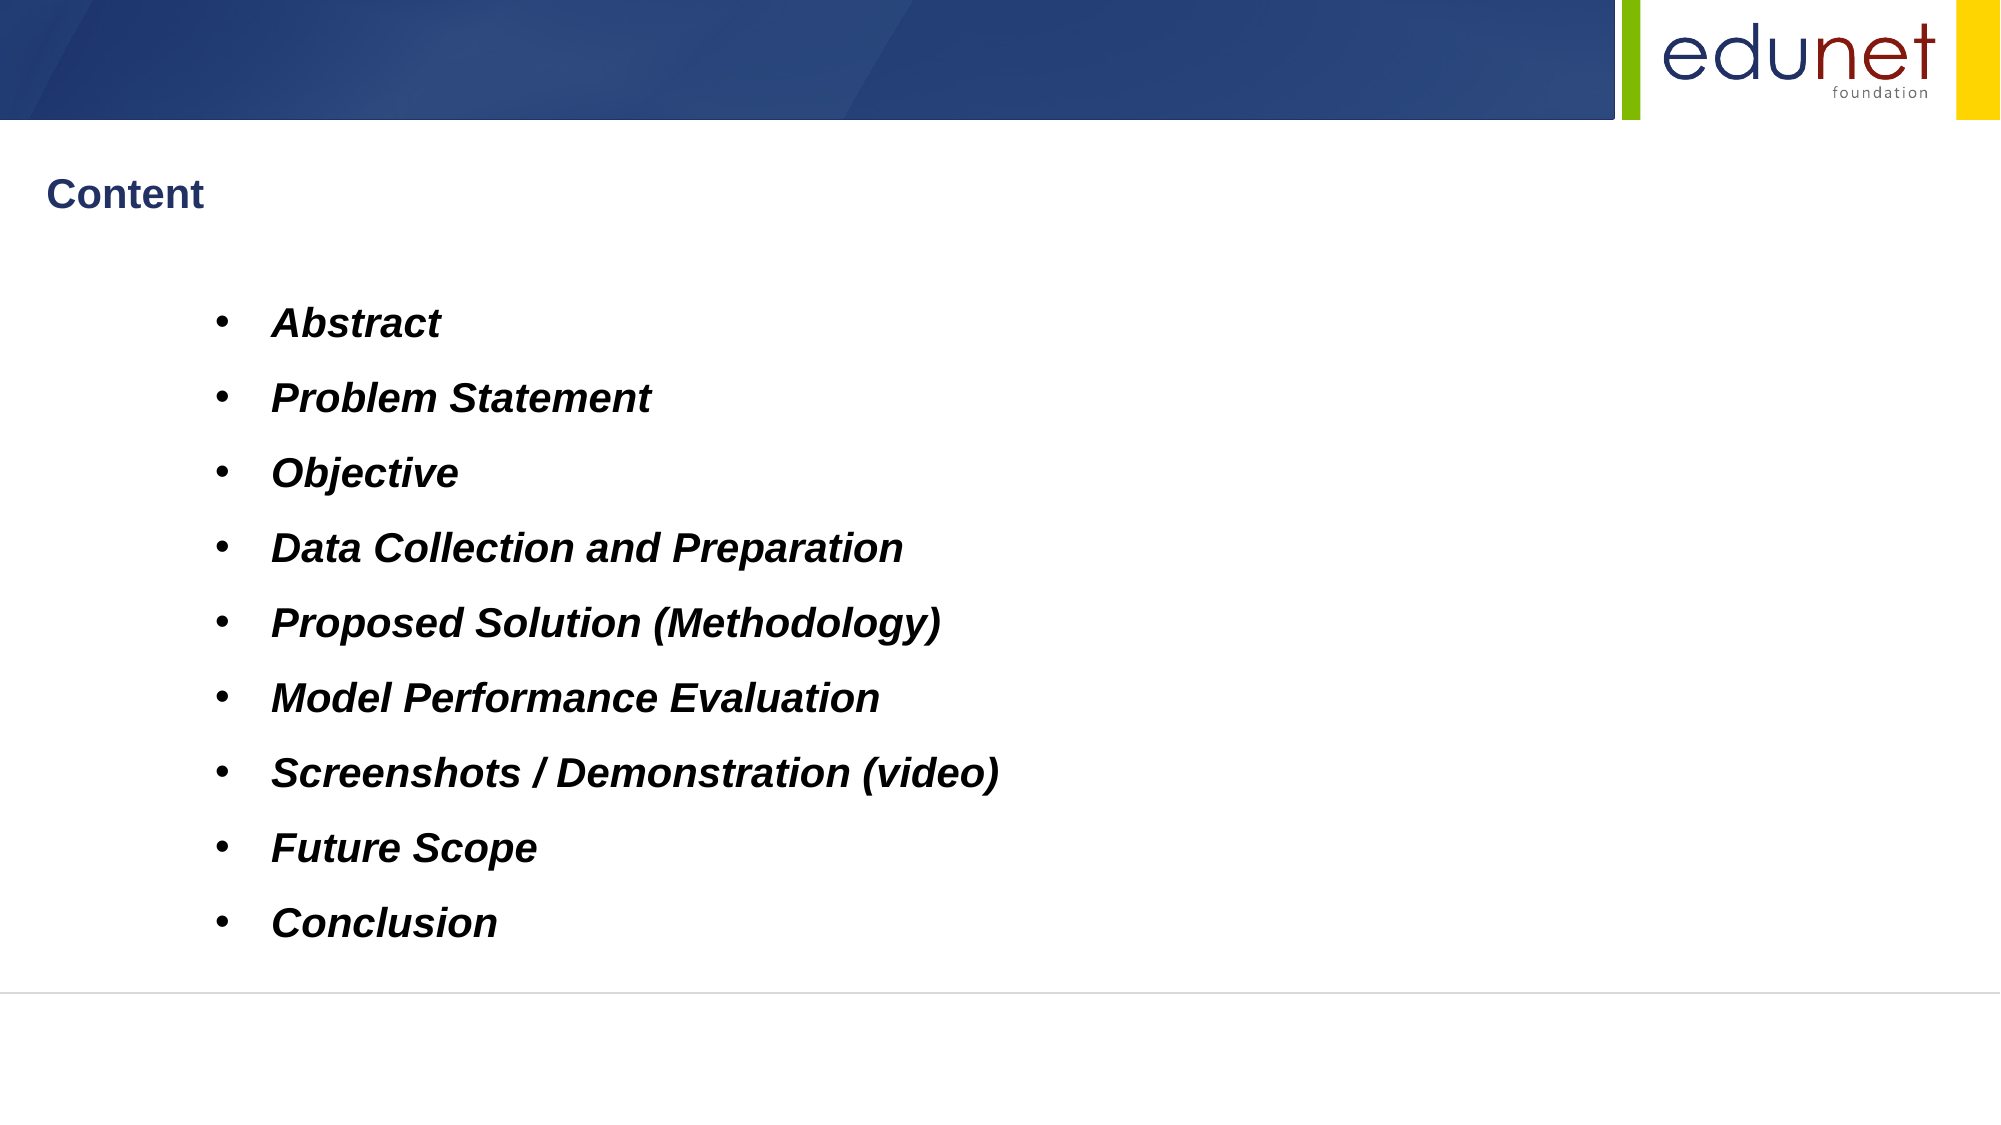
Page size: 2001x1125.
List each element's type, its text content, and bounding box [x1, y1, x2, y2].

picture [1652, 12, 1948, 108]
text_box Content [31, 159, 467, 225]
text_box Abstract Problem Statement Objective Data Collection and Preparation Proposed Solution (Methodology) Model Performance Evaluation Screenshots / Demonstration (video) Future Scope Conclusion [200, 263, 1731, 954]
